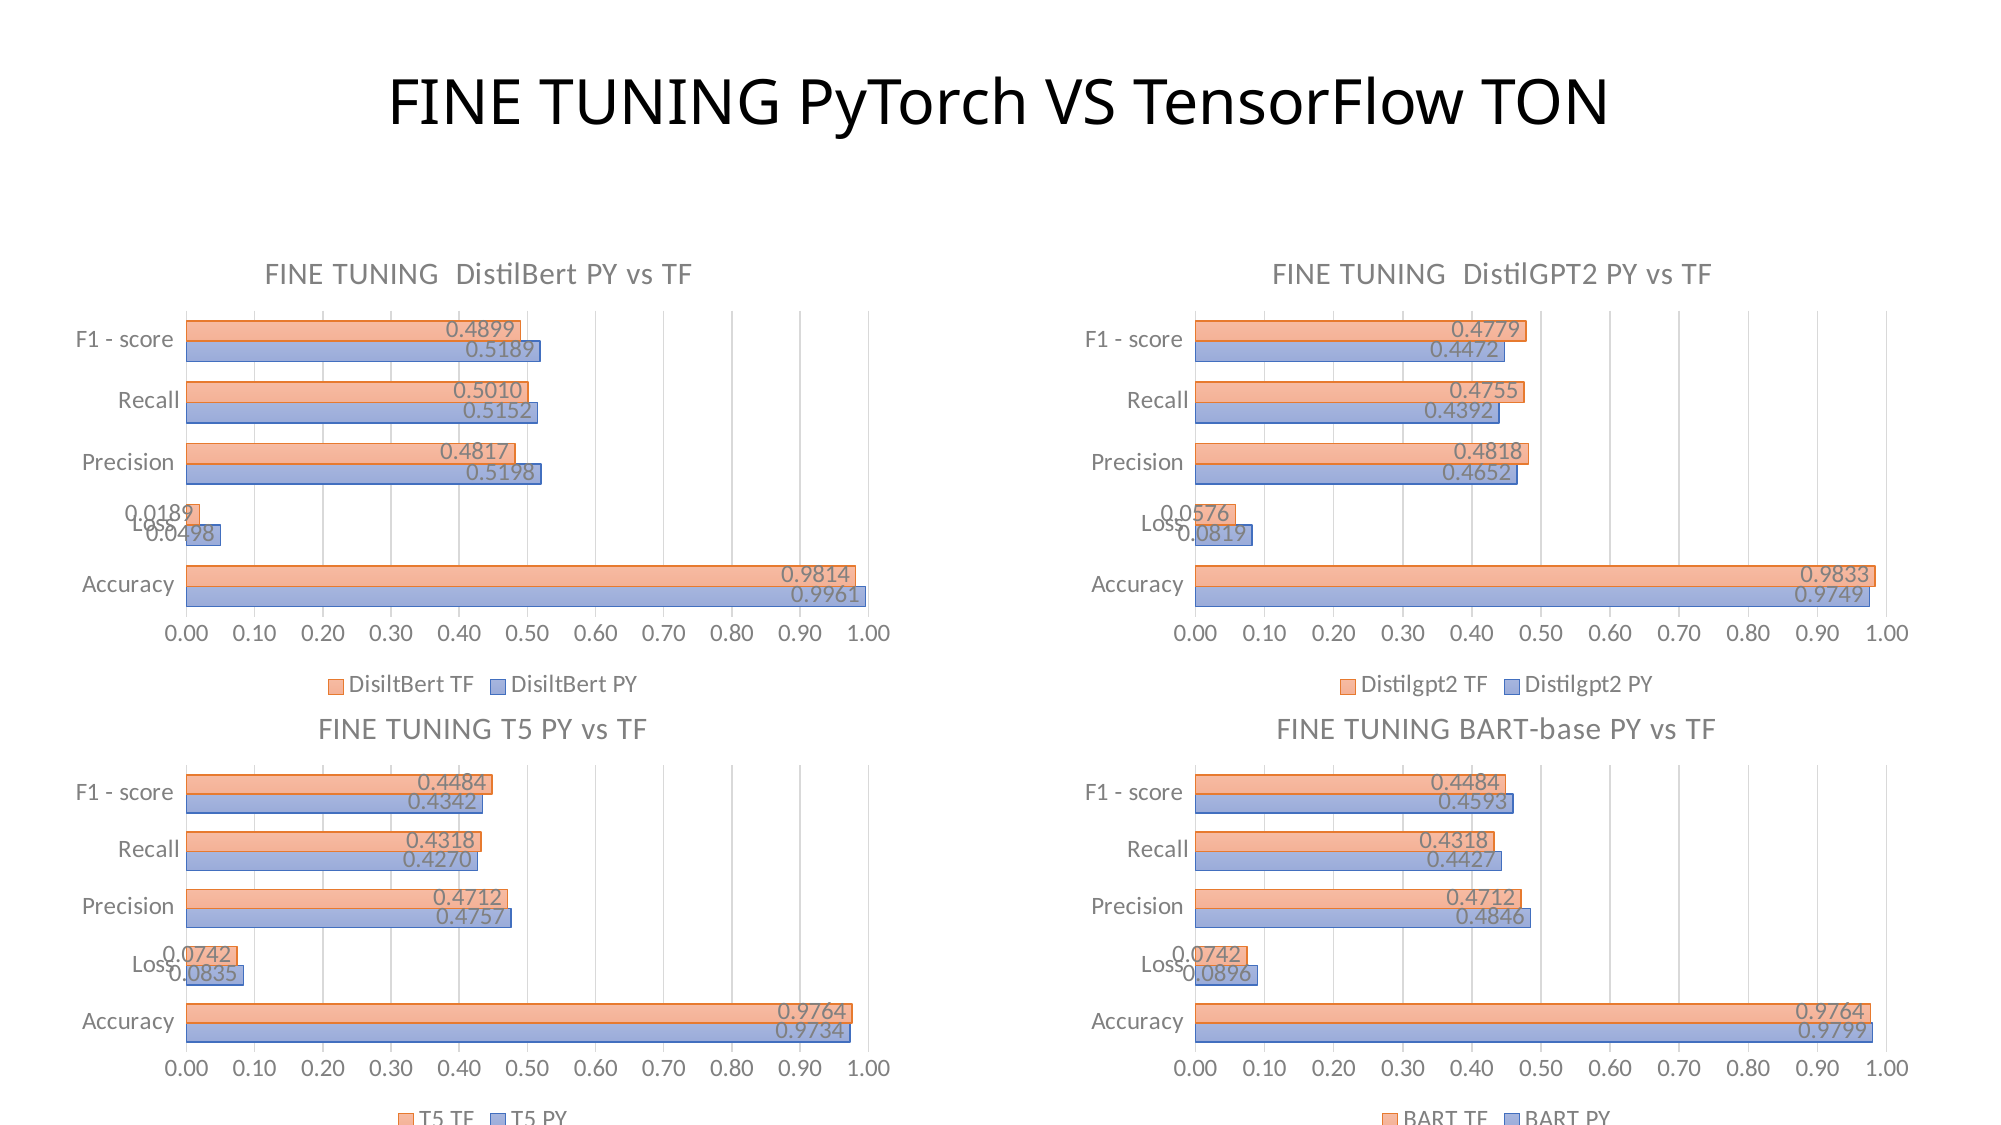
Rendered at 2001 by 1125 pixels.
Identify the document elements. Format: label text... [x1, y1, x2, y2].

chart [58, 233, 908, 1125]
text_box FINE TUNING PyTorch VS TensorFlow TON [97, 54, 1903, 145]
chart [1067, 233, 1926, 1125]
